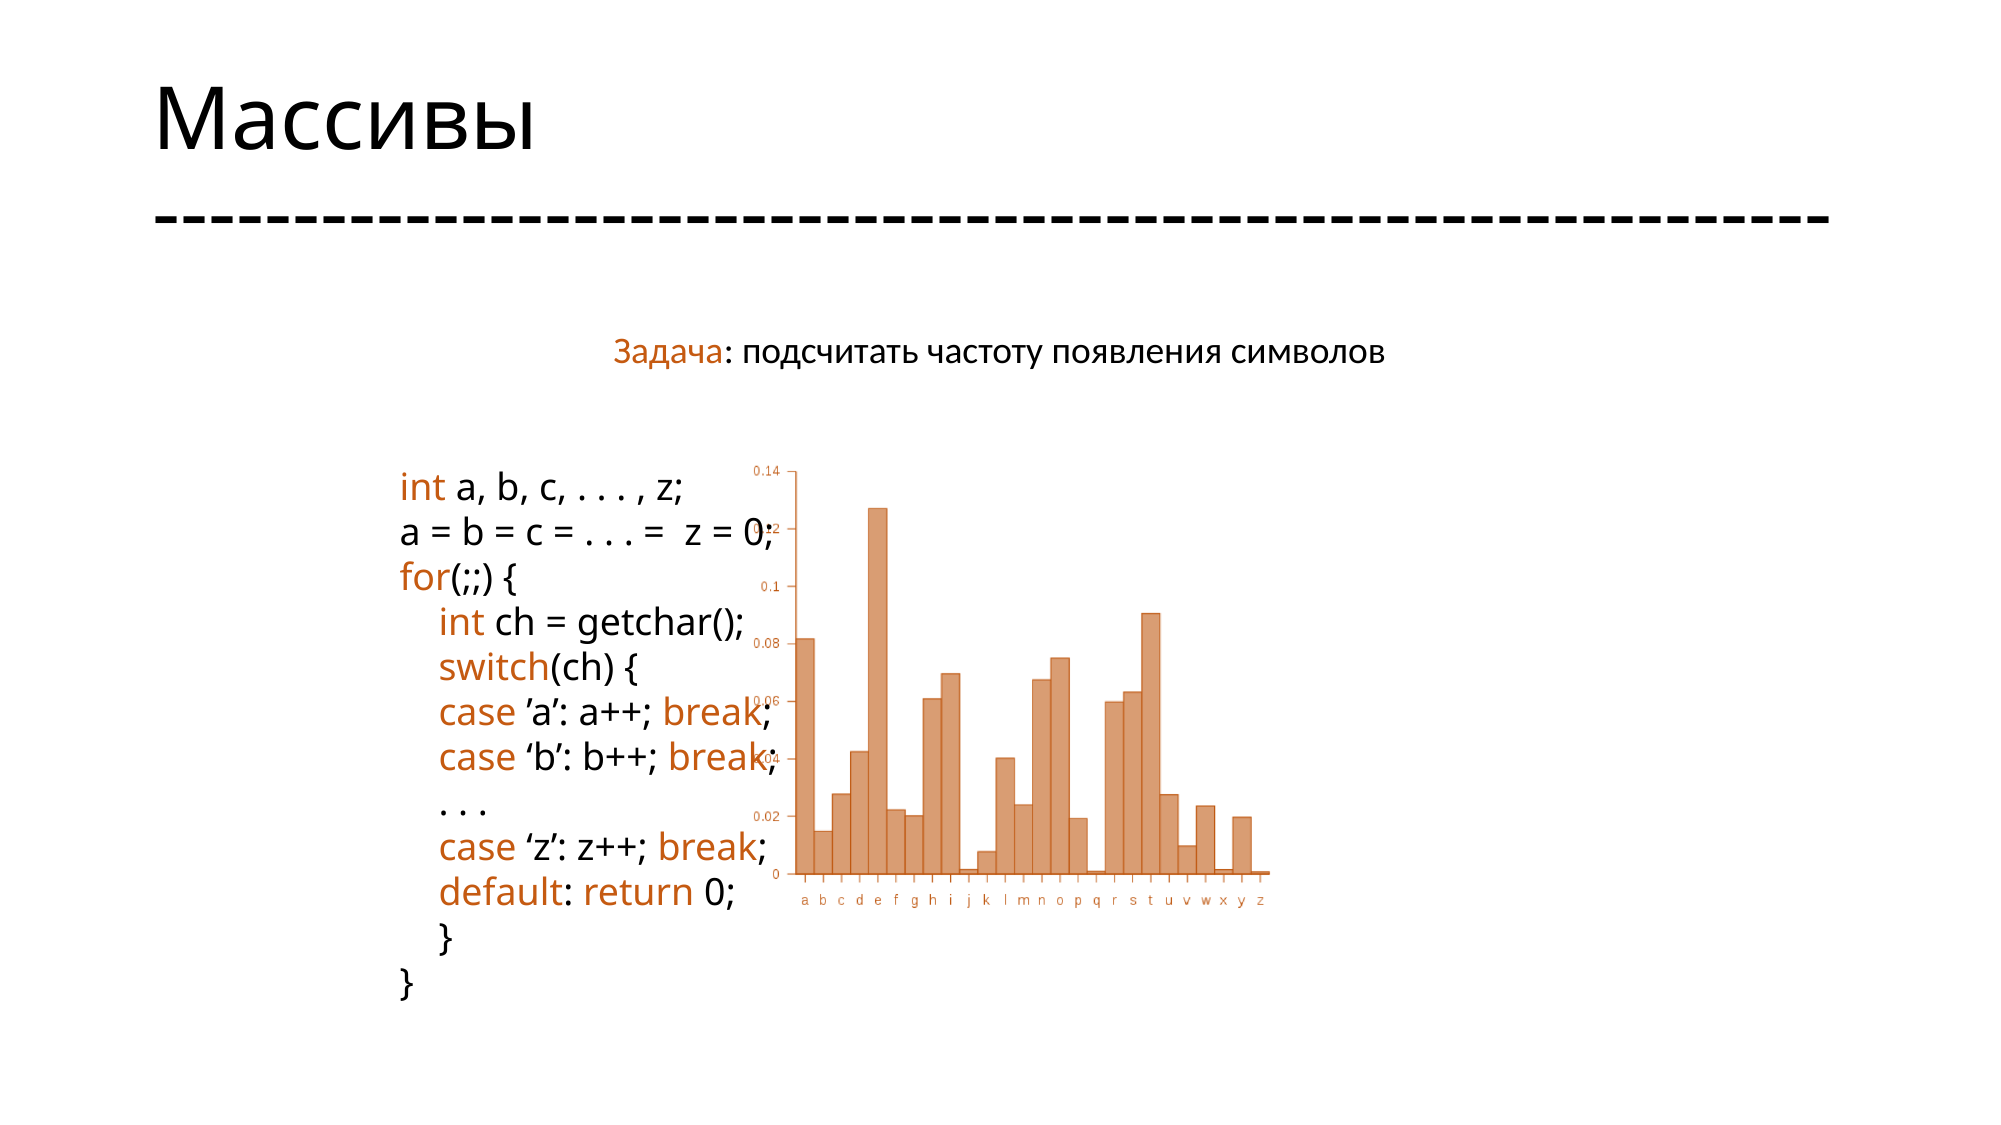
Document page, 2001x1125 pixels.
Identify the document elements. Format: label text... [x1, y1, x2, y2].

title Массивы ------------------------------------------------------------ [137, 59, 1863, 278]
picture [711, 455, 1289, 917]
text_box int a, b, c, . . . , z; a = b = c = . . . = z = 0; for(;;) { int ch = getchar(); switch(ch) { case ’a’: a++; break; case ‘b’: b++; break; . . . case ‘z’: z++; break; default: return 0; } } [384, 455, 793, 1056]
text_box Задача: подсчитать частоту появления символов [598, 318, 1402, 379]
